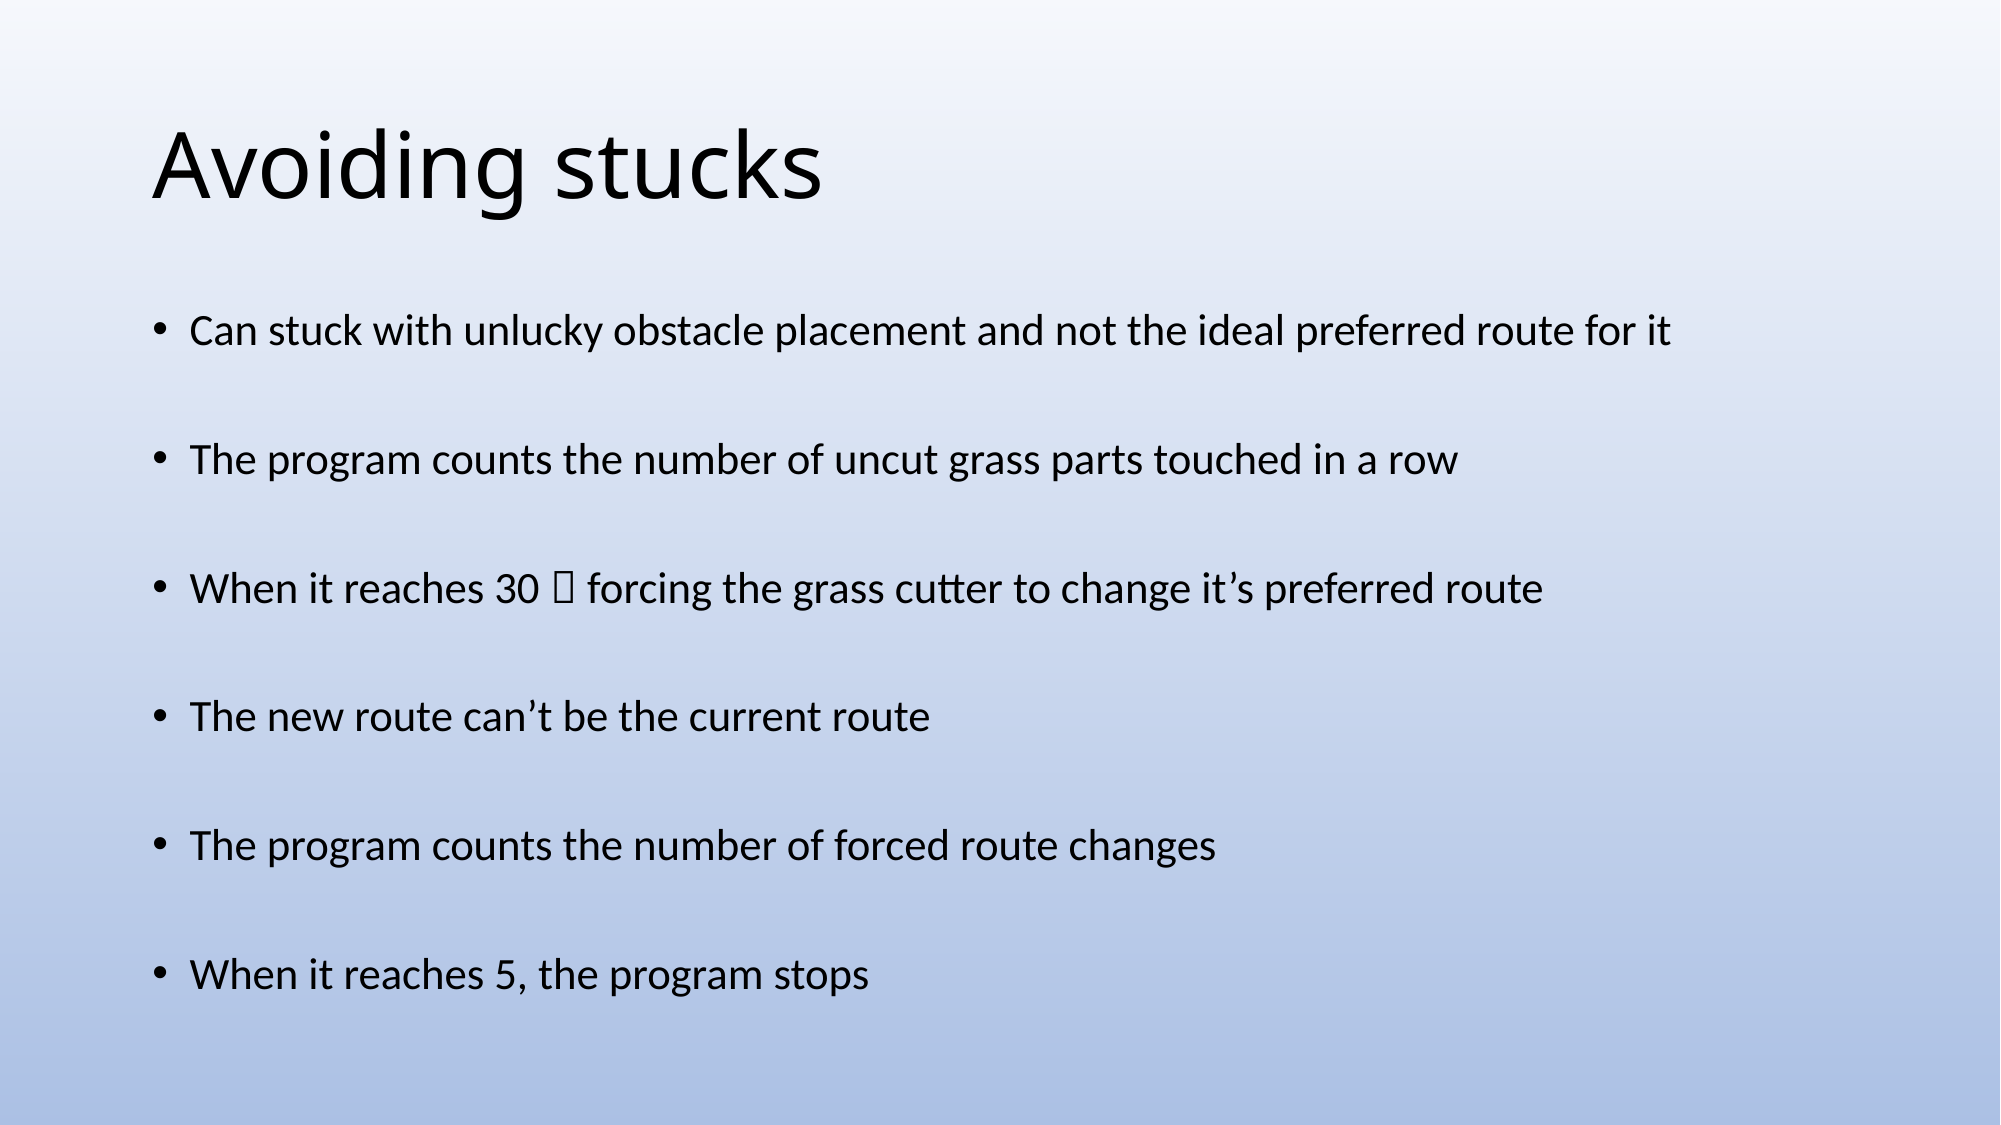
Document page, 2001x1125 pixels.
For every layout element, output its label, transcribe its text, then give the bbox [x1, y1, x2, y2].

list Can stuck with unlucky obstacle placement and not the ideal preferred route for it The program counts the number of uncut grass parts touched in a row When it reaches 30  forcing the grass cutter to change it’s preferred route The new route can’t be the current route The program counts the number of forced route changes When it reaches 5, the program stops [137, 299, 1863, 1014]
title Avoiding stucks [137, 59, 1863, 278]
